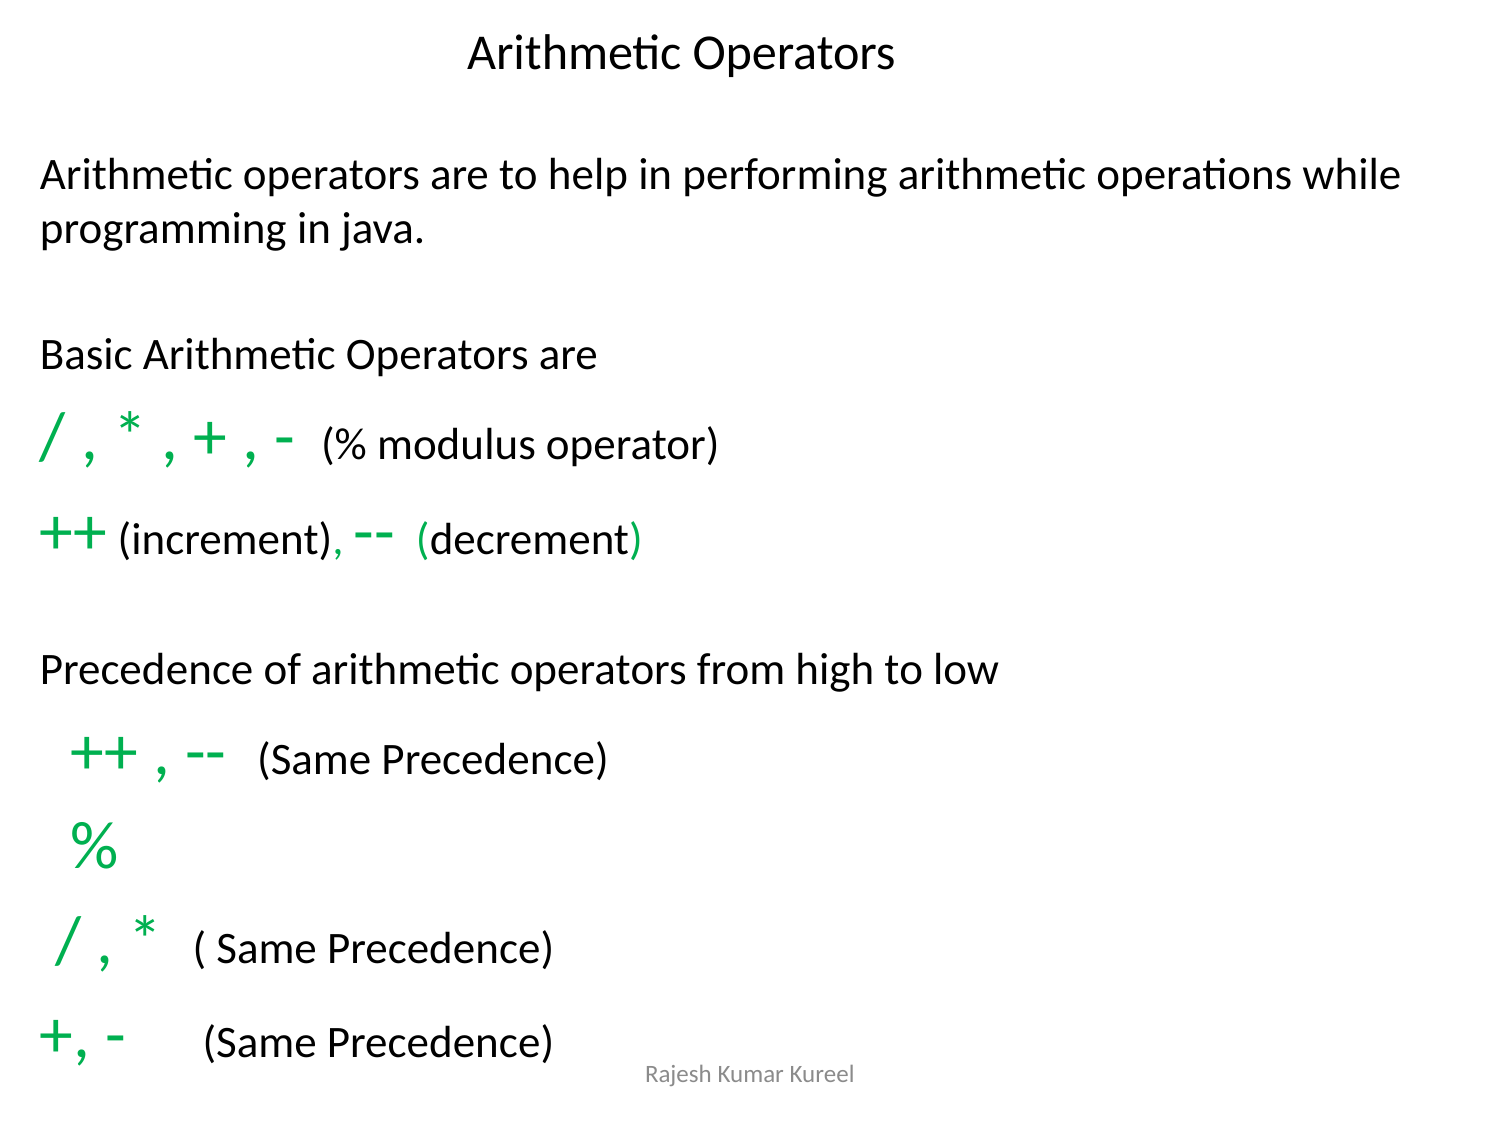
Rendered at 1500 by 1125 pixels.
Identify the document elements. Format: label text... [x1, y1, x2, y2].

subtitle Arithmetic operators are to help in performing arithmetic operations while programming in java. Basic Arithmetic Operators are / , * , + , - (% modulus operator) ++ (increment), -- (decrement) Precedence of arithmetic operators from high to low ++ , -- (Same Precedence) % / , * ( Same Precedence) +, - (Same Precedence) [24, 137, 1475, 1088]
footer Rajesh Kumar Kureel [512, 1042, 988, 1103]
title Arithmetic Operators [112, 12, 1250, 88]
